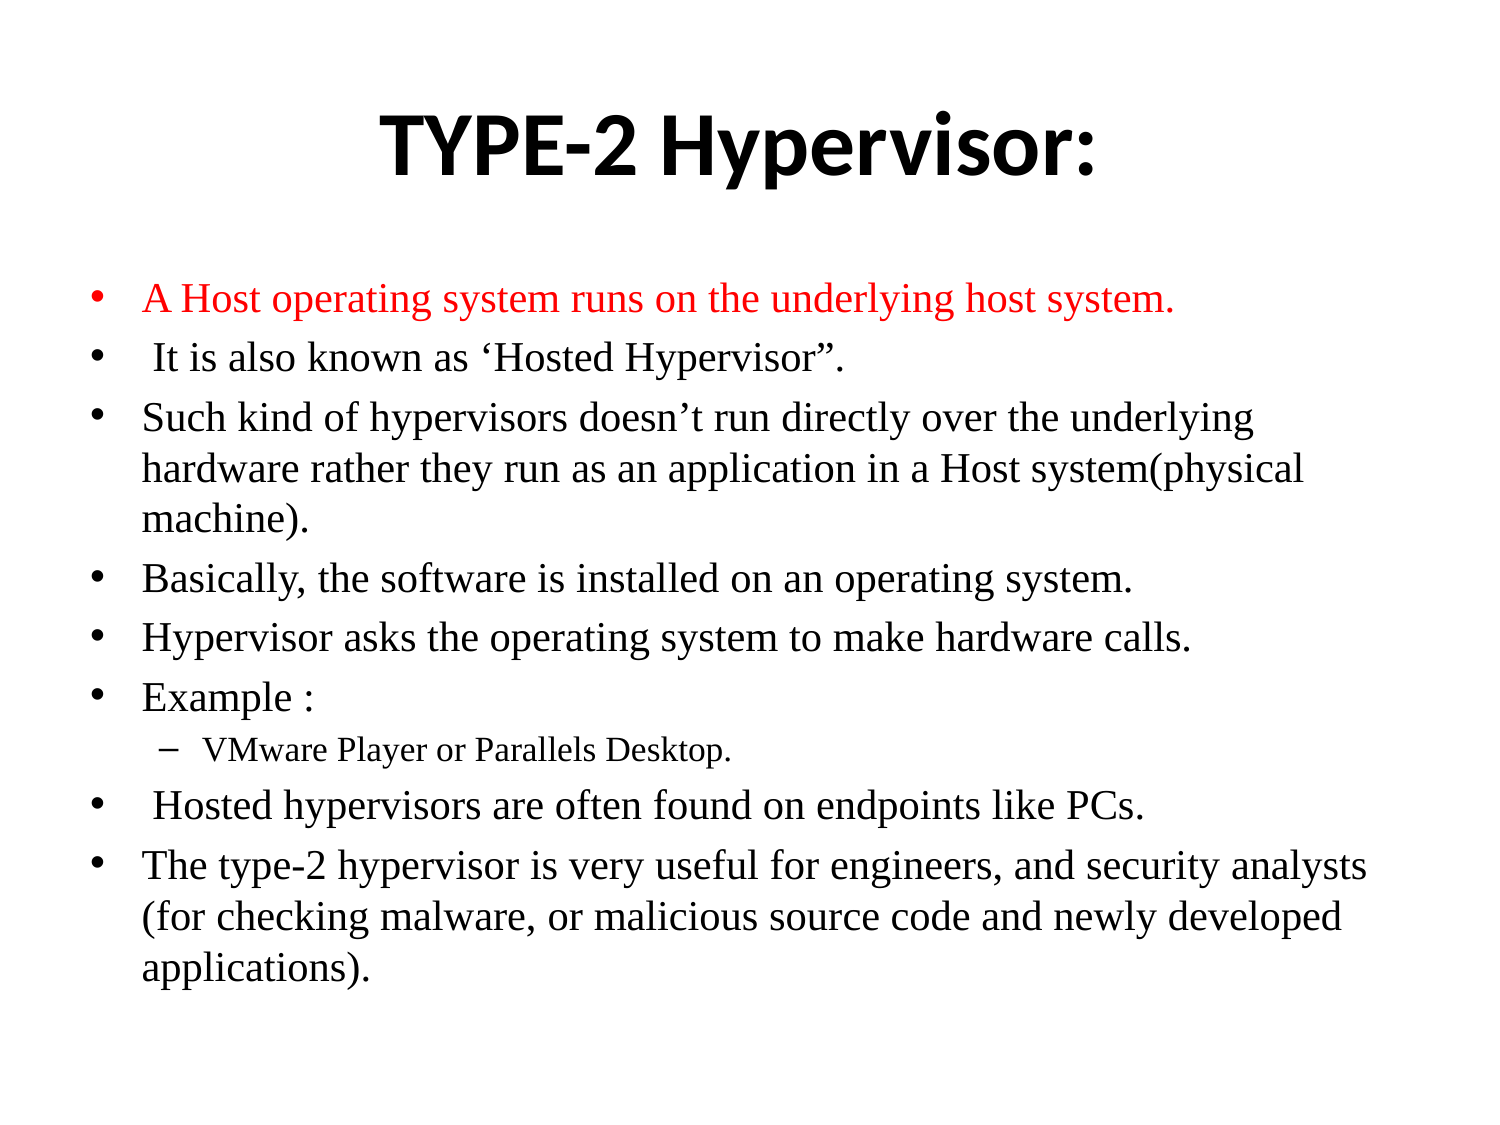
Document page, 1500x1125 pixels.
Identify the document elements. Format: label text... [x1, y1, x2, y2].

list A Host operating system runs on the underlying host system. It is also known as ‘Hosted Hypervisor”. Such kind of hypervisors doesn’t run directly over the underlying hardware rather they run as an application in a Host system(physical machine). Basically, the software is installed on an operating system. Hypervisor asks the operating system to make hardware calls. Example : VMware Player or Parallels Desktop. Hosted hypervisors are often found on endpoints like PCs. The type-2 hypervisor is very useful for engineers, and security analysts (for checking malware, or malicious source code and newly developed applications). [75, 262, 1425, 1005]
title TYPE-2 Hypervisor: [75, 45, 1425, 233]
